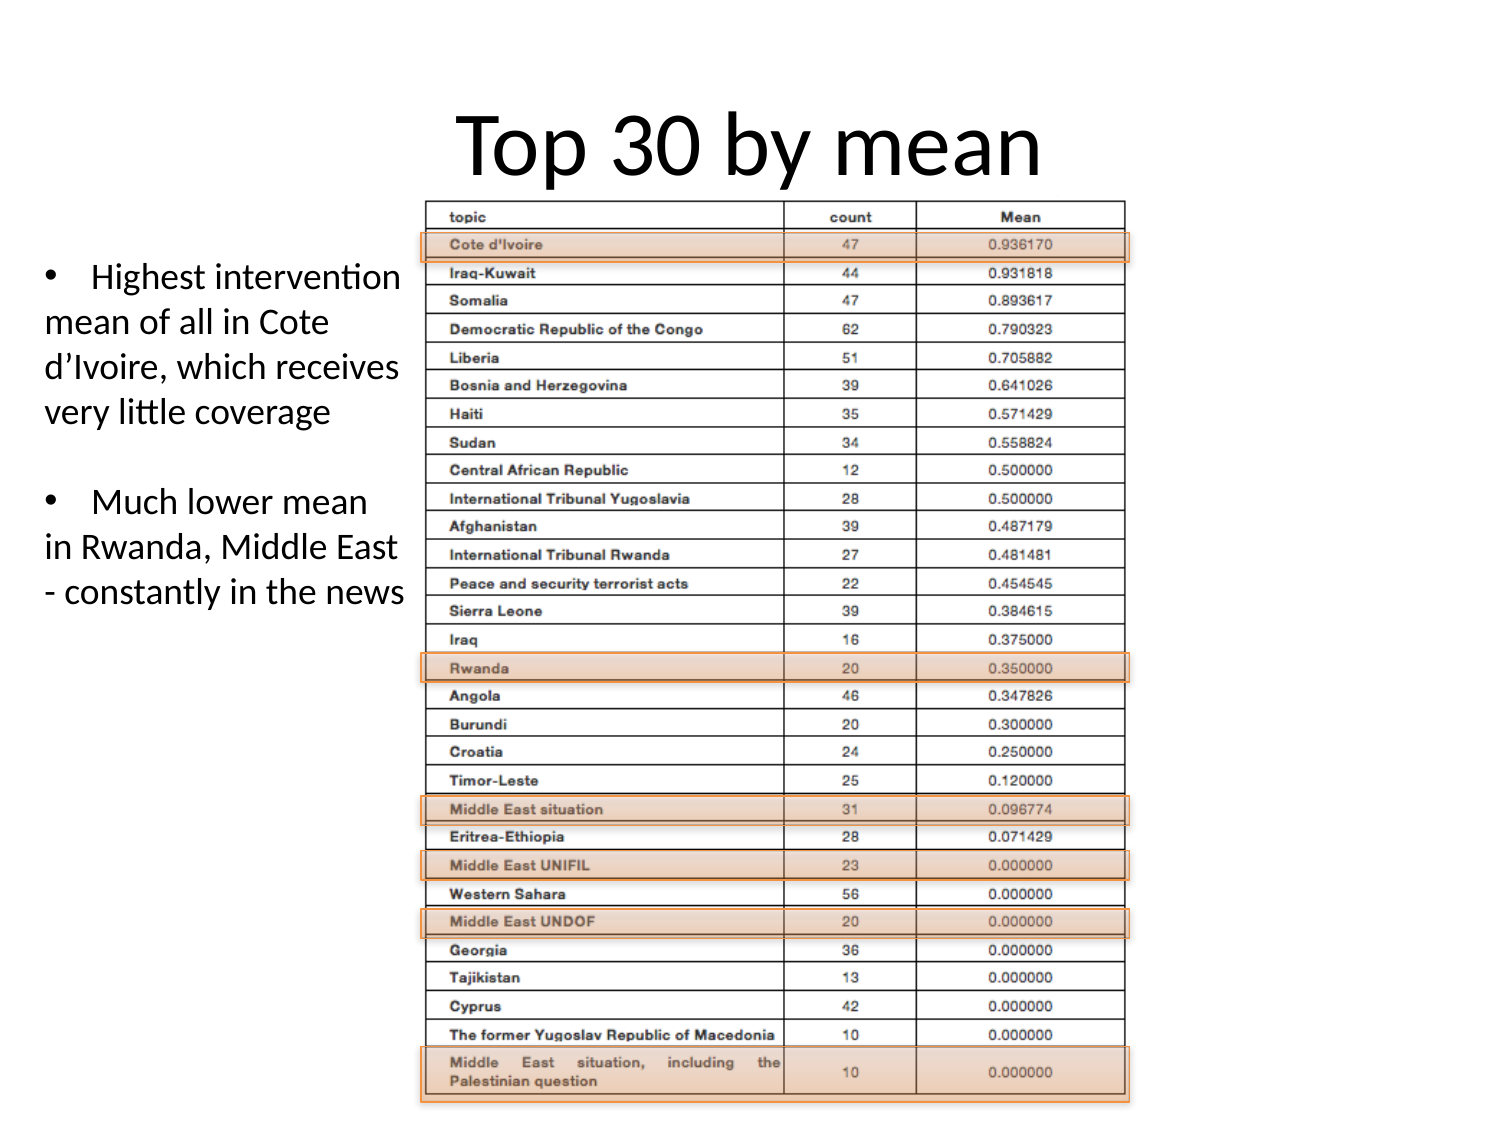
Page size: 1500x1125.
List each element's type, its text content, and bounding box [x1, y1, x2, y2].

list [0, 195, 1500, 1103]
title Top 30 by mean [75, 45, 1425, 193]
